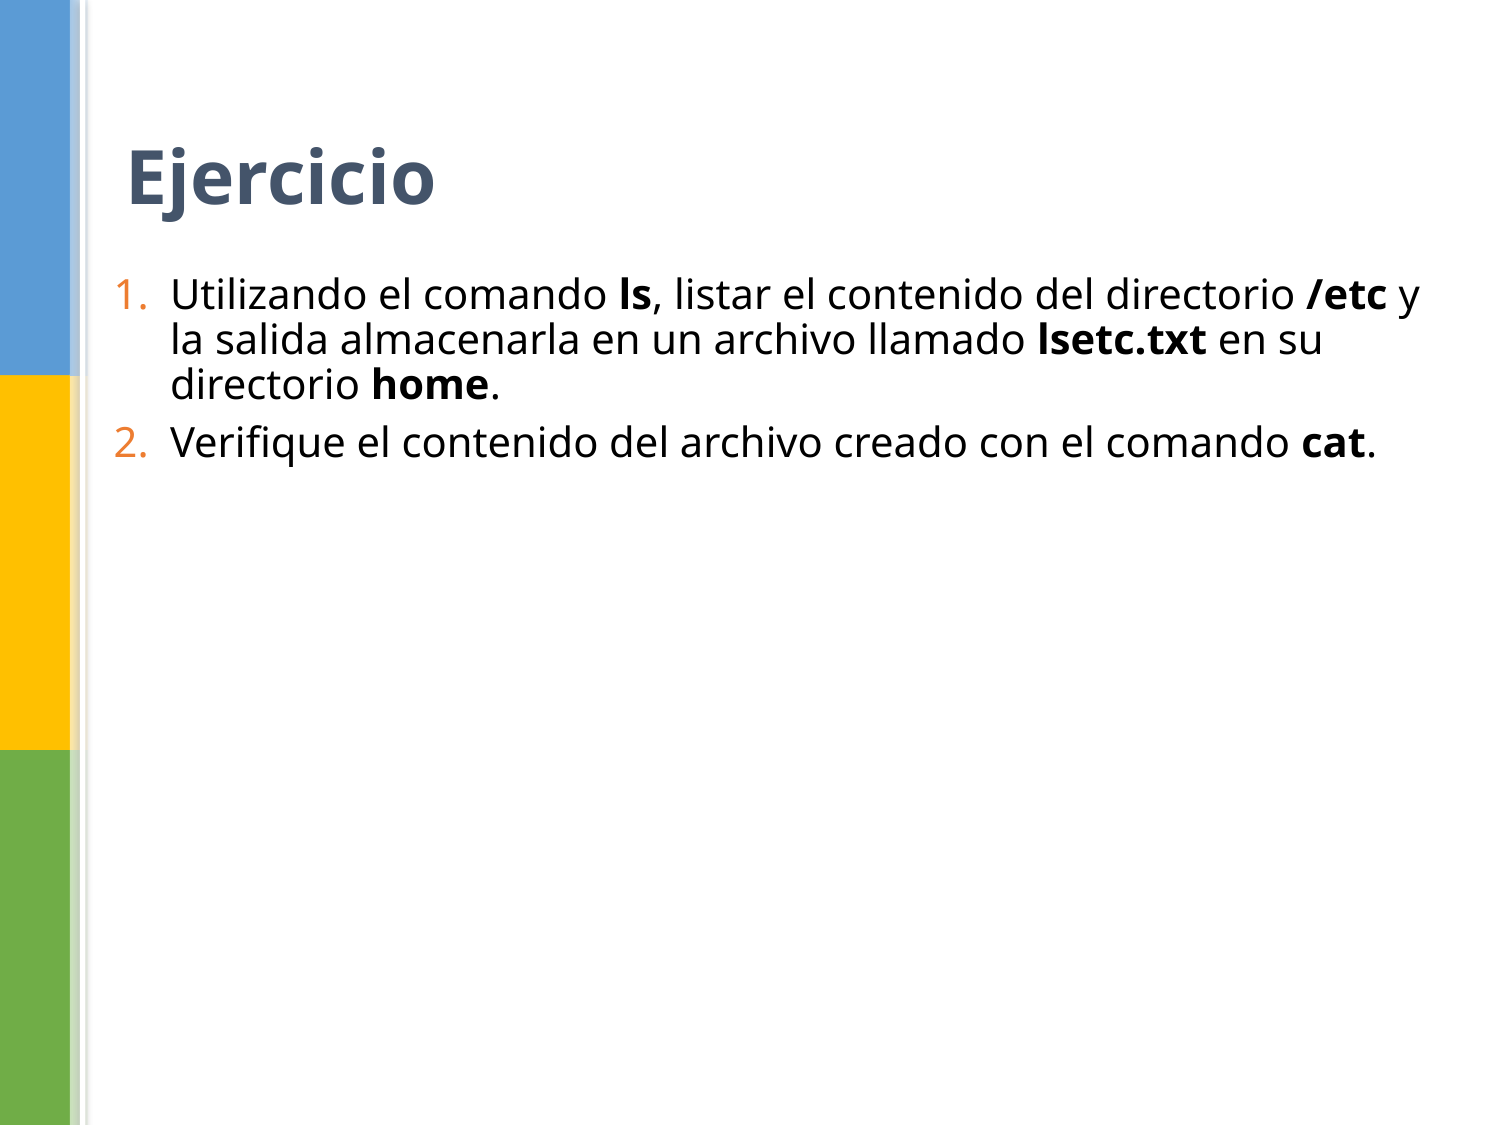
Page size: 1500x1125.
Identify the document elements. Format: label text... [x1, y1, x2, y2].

text_box Utilizando el comando ls, listar el contenido del directorio /etc y la salida almacenarla en un archivo llamado lsetc.txt en su directorio home. Verifique el contenido del archivo creado con el comando cat. [100, 267, 1435, 863]
text_box Ejercicio [112, 69, 1448, 227]
